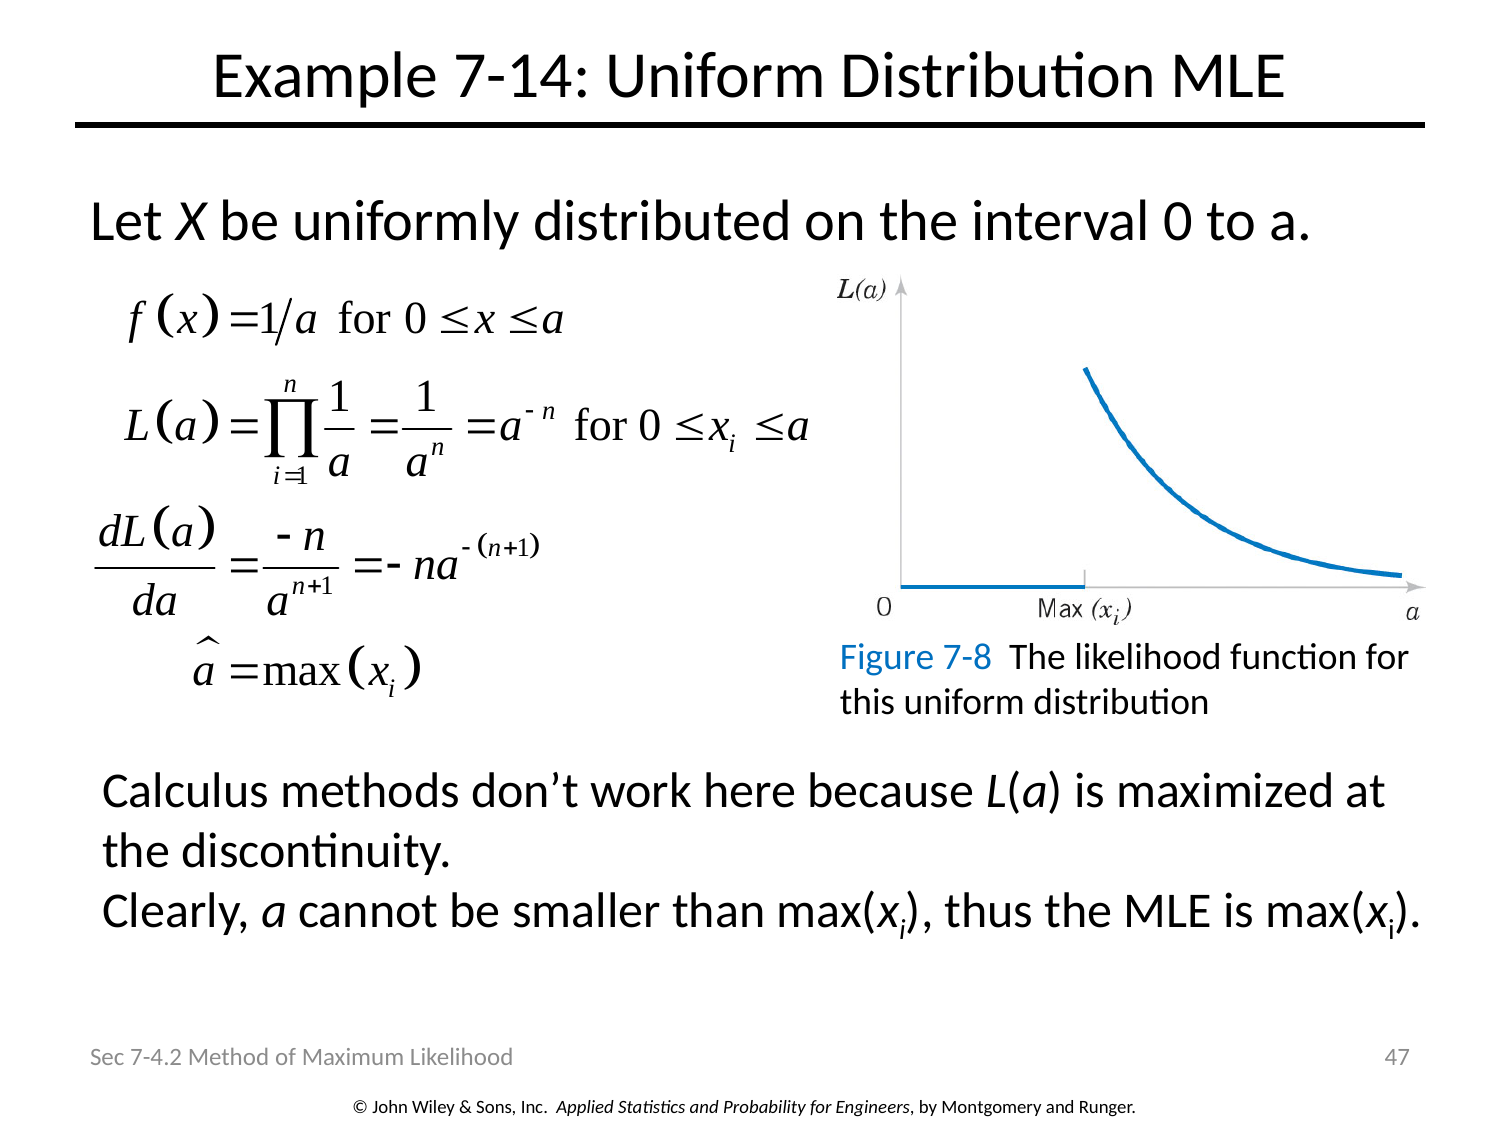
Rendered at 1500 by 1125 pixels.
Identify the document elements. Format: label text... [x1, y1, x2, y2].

list Let X be uniformly distributed on the interval 0 to a. [75, 174, 1425, 275]
title Example 7-14: Uniform Distribution MLE [75, 0, 1425, 143]
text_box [87, 287, 821, 710]
slide_number 47 [1250, 1025, 1425, 1085]
picture [837, 274, 1427, 626]
footer Sec 7-4.2 Method of Maximum Likelihood [75, 1025, 888, 1085]
text_box Calculus methods don’t work here because L(a) is maximized at the discontinuity. Clearly, a cannot be smaller than max(xi), thus the MLE is max(xi). [87, 749, 1438, 953]
text_box Figure 7-8 The likelihood function for this uniform distribution [824, 624, 1438, 730]
